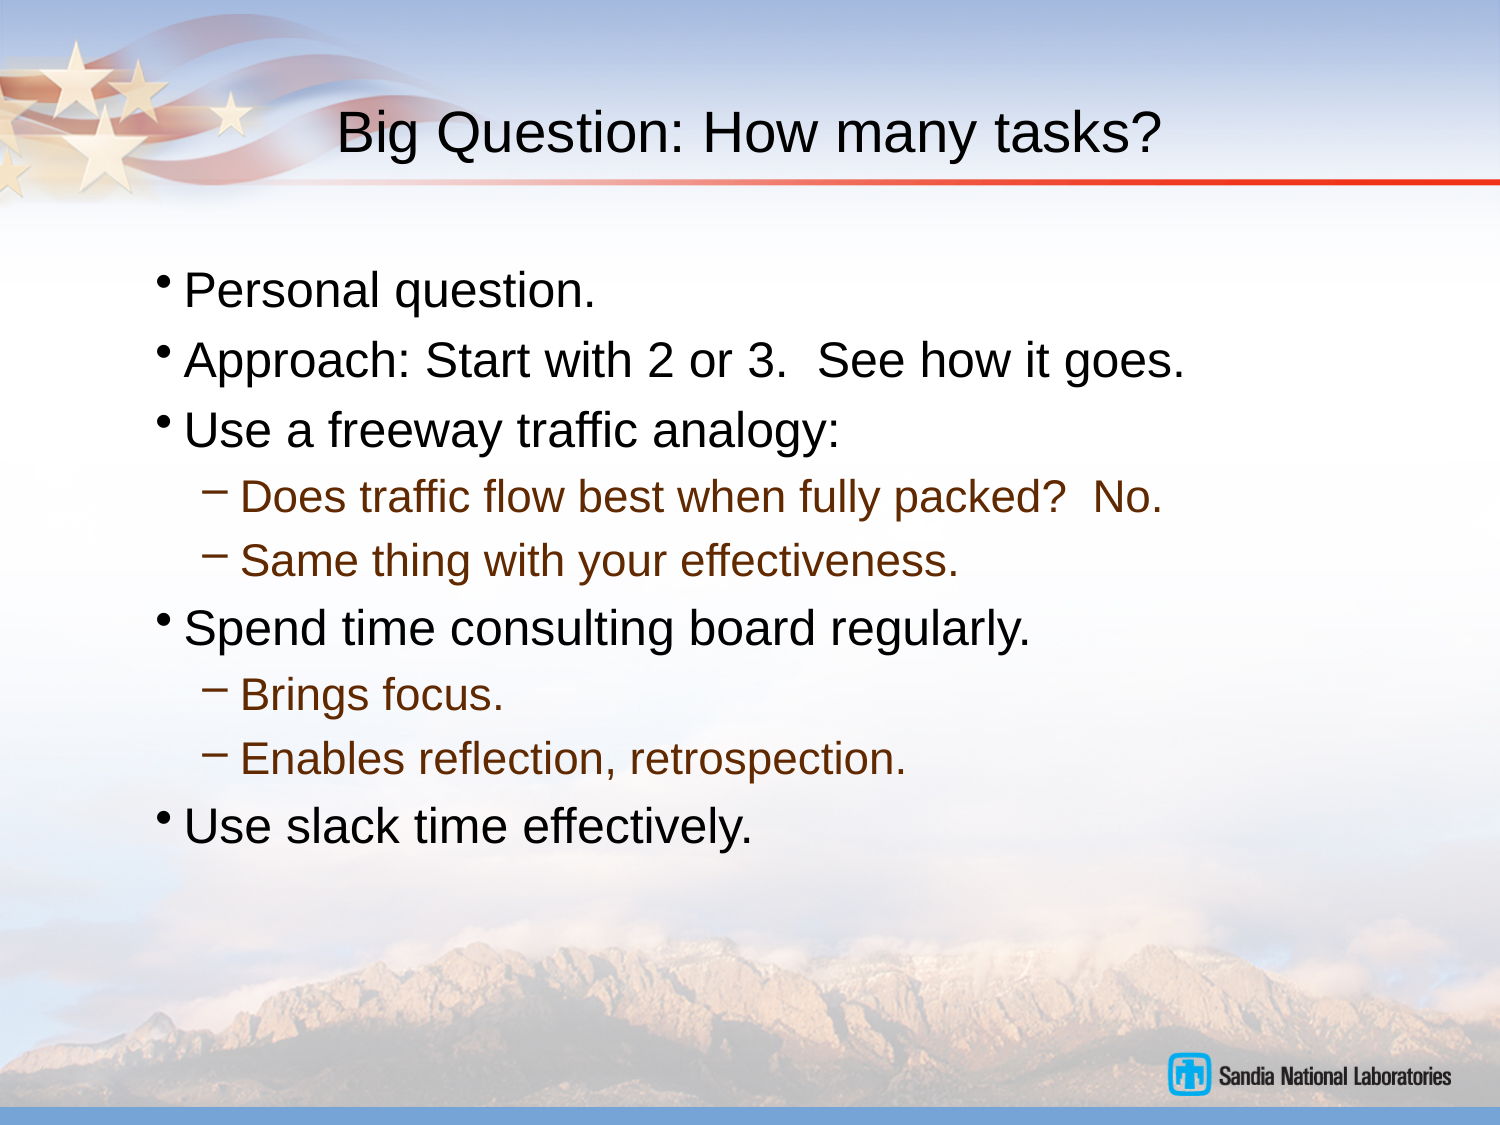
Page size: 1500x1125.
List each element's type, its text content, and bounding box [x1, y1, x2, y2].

picture [0, 0, 1500, 1125]
list Personal question. Approach: Start with 2 or 3. See how it goes. Use a freeway traffic analogy: Does traffic flow best when fully packed? No. Same thing with your effectiveness. Spend time consulting board regularly. Brings focus. Enables reflection, retrospection. Use slack time effectively. [111, 249, 1388, 1001]
title Big Question: How many tasks? [36, 45, 1463, 214]
